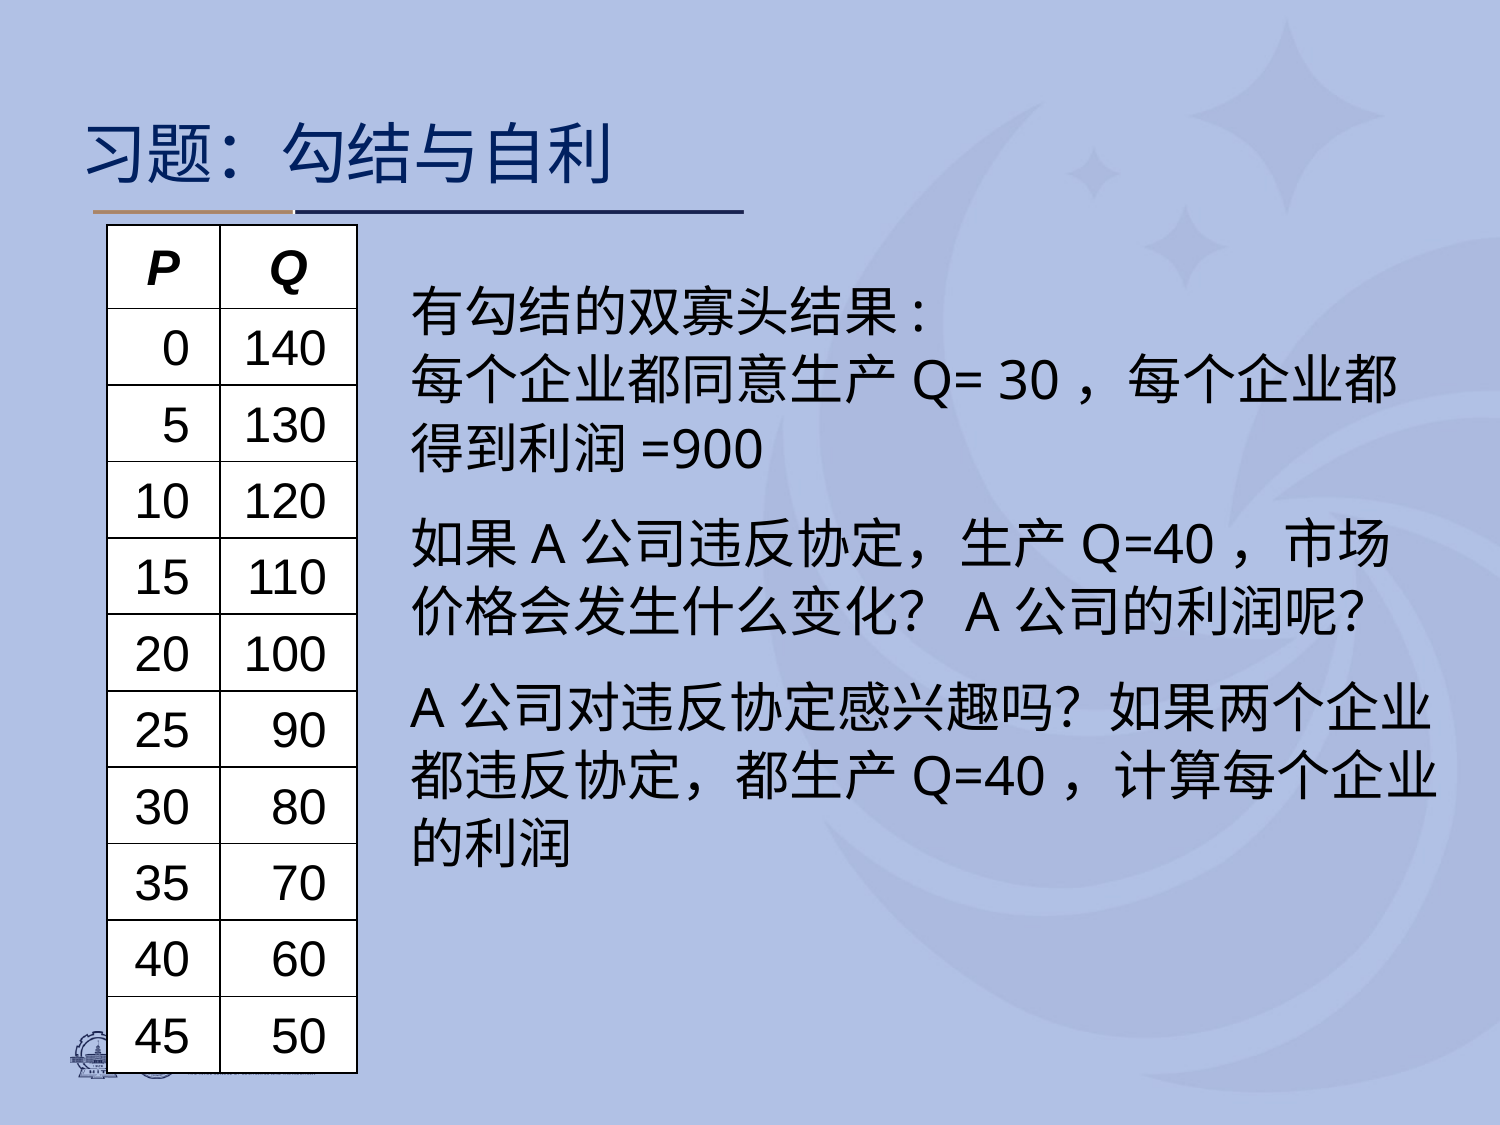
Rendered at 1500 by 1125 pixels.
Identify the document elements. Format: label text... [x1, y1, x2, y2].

title 习题：勾结与自利 [64, 113, 1233, 191]
table_cell 60 [221, 921, 356, 996]
picture [0, 0, 1500, 1125]
table_cell 130 [221, 386, 356, 461]
table_cell 50 [221, 997, 356, 1072]
table_cell 10 [108, 462, 219, 537]
table_cell 40 [108, 921, 219, 996]
table_cell 25 [108, 692, 219, 766]
table_cell 45 [108, 997, 219, 1072]
table_cell 5 [108, 386, 219, 461]
table_cell 70 [221, 844, 356, 919]
table_cell 110 [221, 539, 356, 613]
table_cell 80 [221, 768, 356, 843]
table_cell 140 [221, 309, 356, 384]
table_cell 0 [108, 309, 219, 384]
table_cell 20 [108, 615, 219, 690]
table_cell 30 [108, 768, 219, 843]
table_header Q [221, 226, 356, 308]
table_cell 100 [221, 615, 356, 690]
table_cell 120 [221, 462, 356, 537]
table_cell 90 [221, 692, 356, 766]
text_box 有勾结的双寡头结果: 每个企业都同意生产Q= 30，每个企业都得到利润=900 如果A公司违反协定，生产Q=40，市场价格会发生什么变化？A公司的利润呢？ A公司对违反协定感兴趣吗？如果两个企业都违反协定，都生产Q=40，计算每个企业的利润 [395, 267, 1455, 1071]
table_cell 15 [108, 539, 219, 613]
table_header P [108, 226, 219, 308]
table_cell 35 [108, 844, 219, 919]
